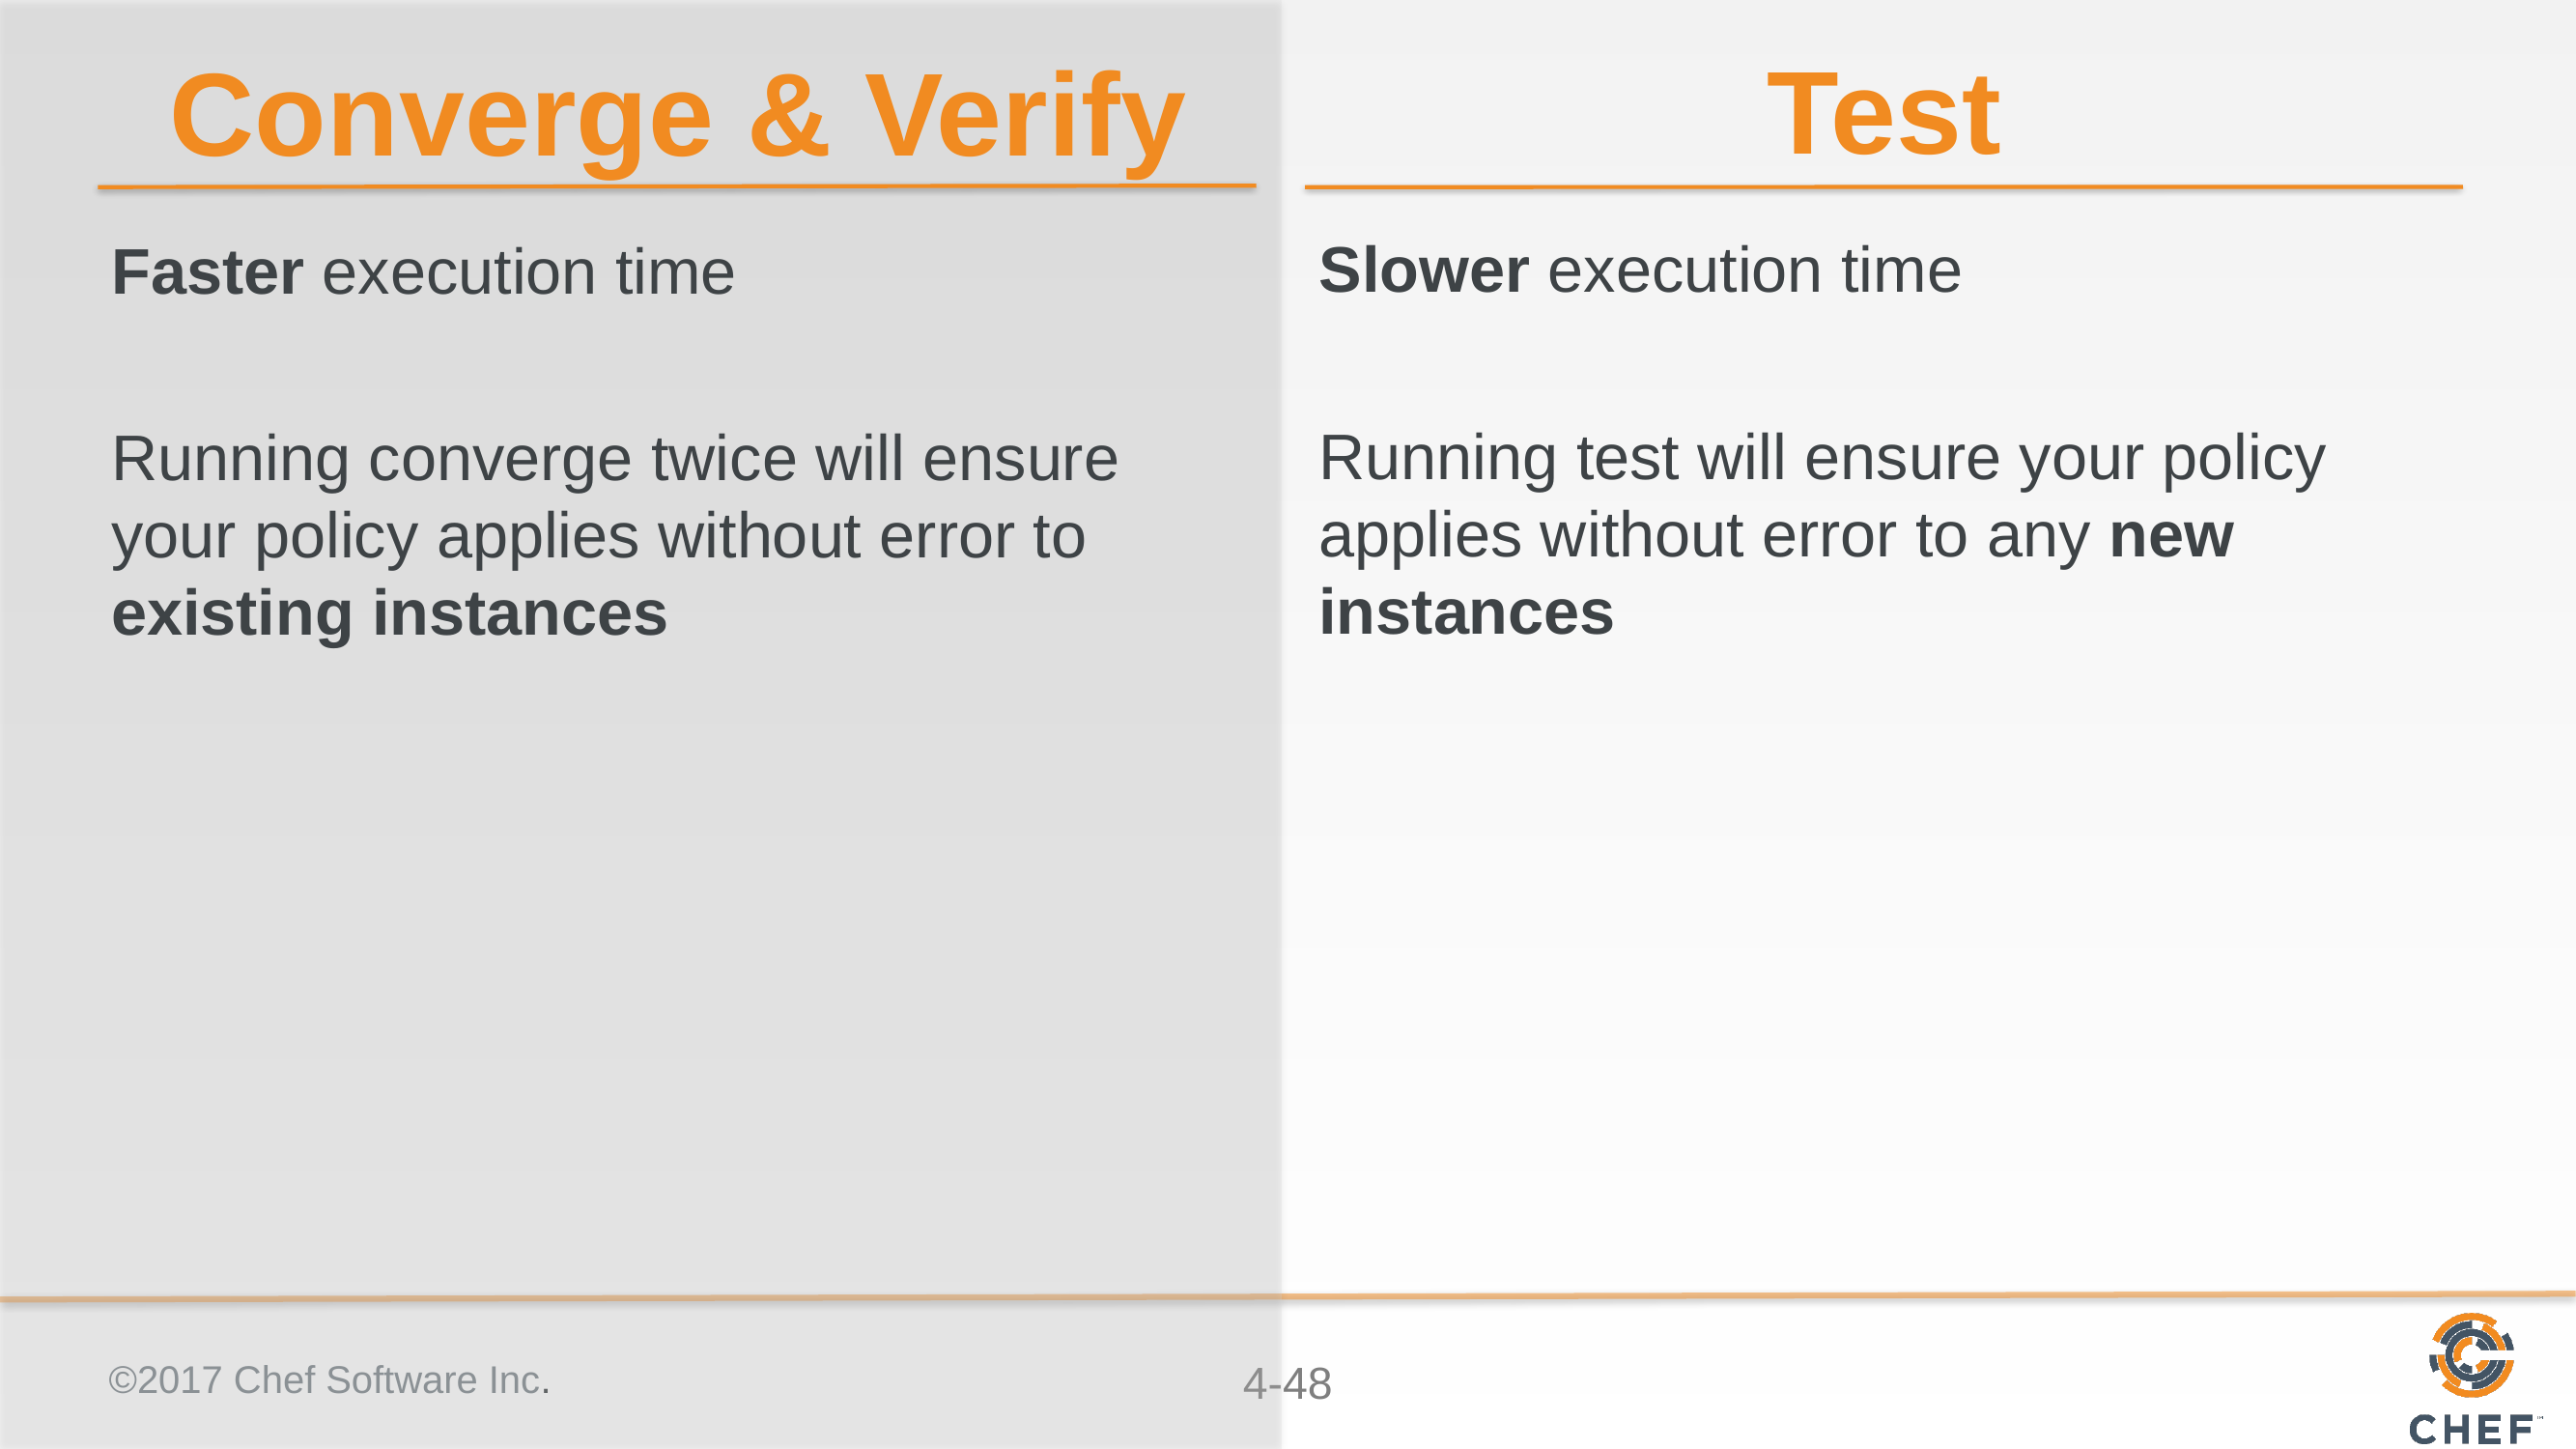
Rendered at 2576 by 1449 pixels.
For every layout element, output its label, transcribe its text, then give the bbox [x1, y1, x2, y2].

list Converge & Verify [94, 42, 1263, 176]
list Faster execution time Running converge twice will ensure your policy applies without error to existing instances [97, 214, 1256, 1272]
list Test [1299, 41, 2469, 174]
list Slower execution time Running test will ensure your policy applies without error to any new instances [1304, 213, 2463, 1269]
picture [2399, 1297, 2551, 1449]
